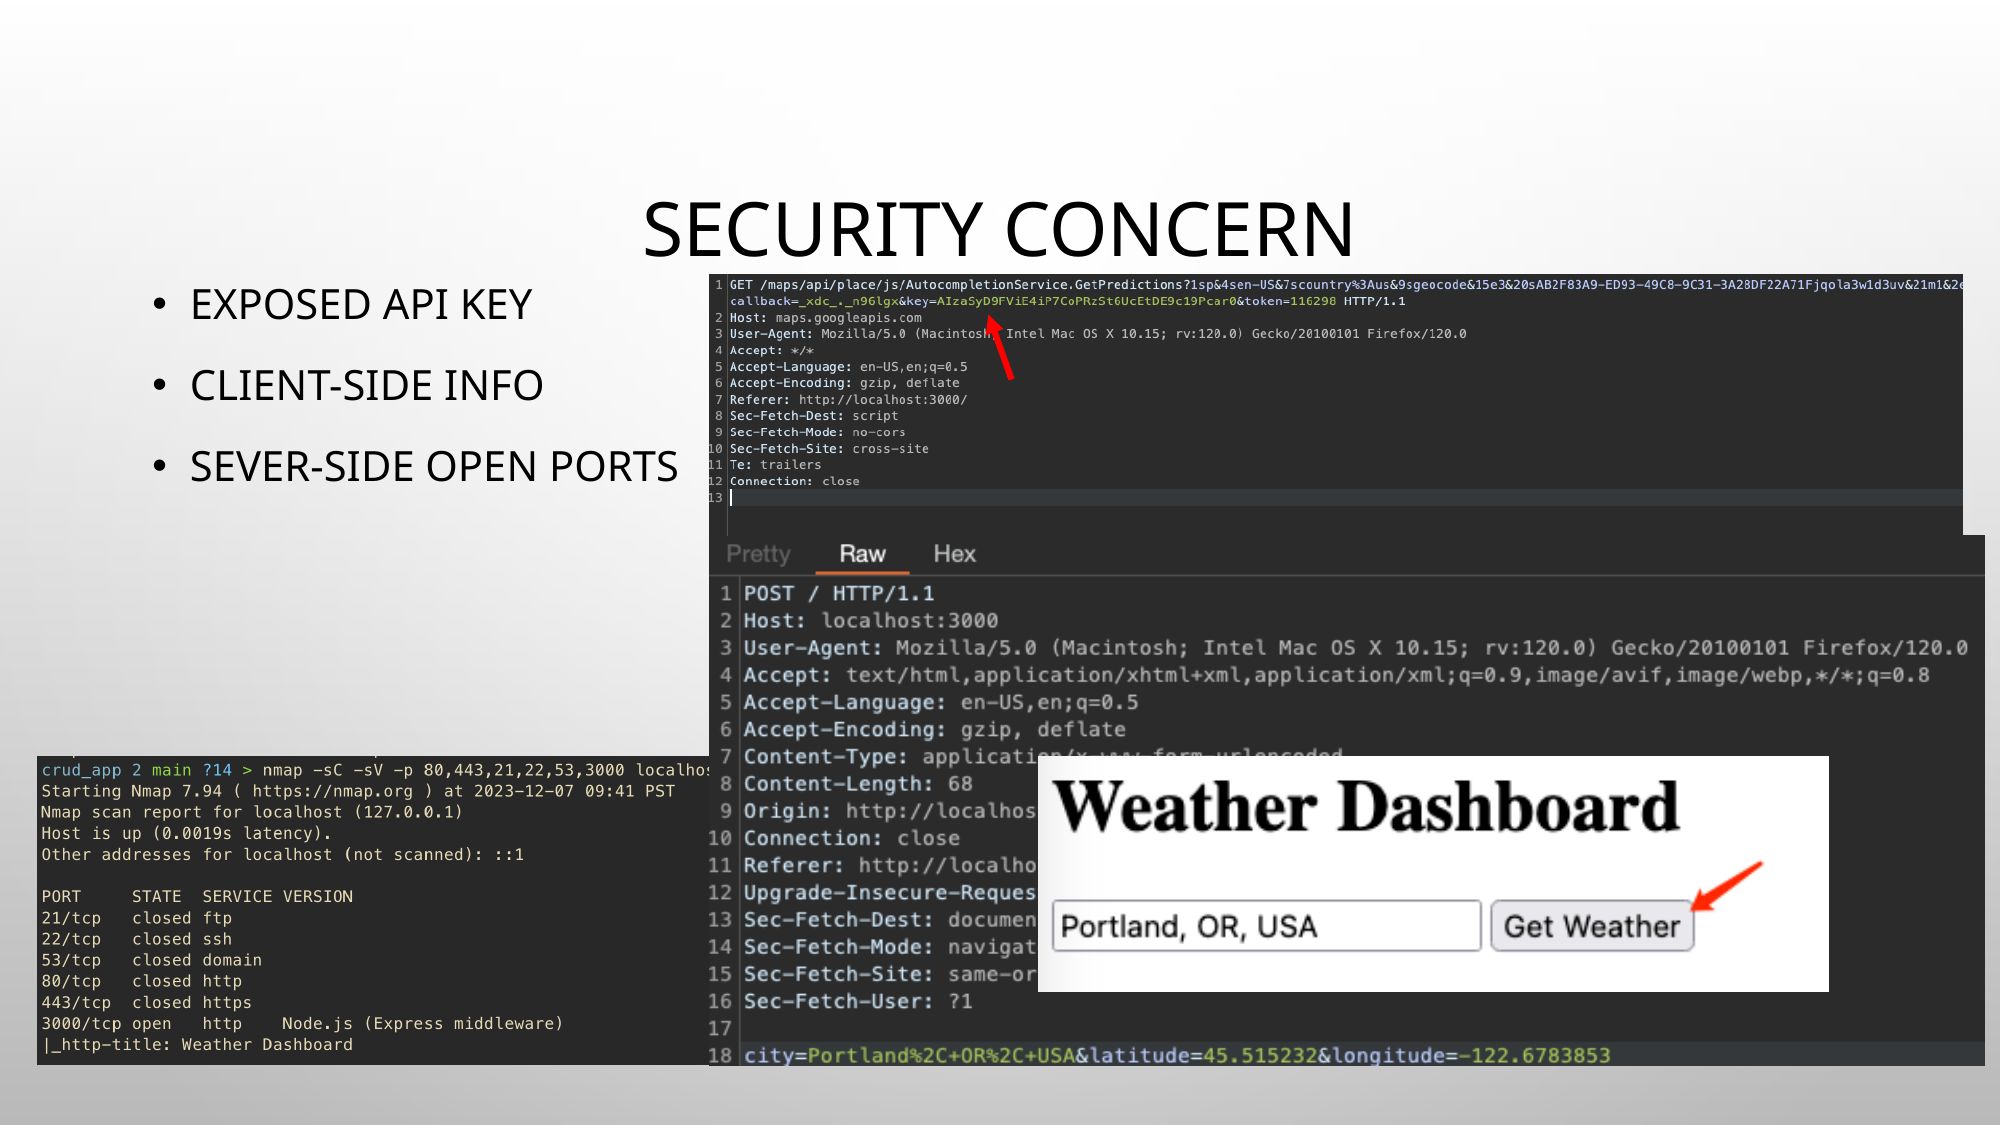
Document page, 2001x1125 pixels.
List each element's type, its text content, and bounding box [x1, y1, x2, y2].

title Security Concern [149, 101, 1851, 260]
picture [0, 0, 2000, 1125]
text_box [988, 314, 1012, 380]
list Exposed API key Client-side info Sever-side open ports [137, 260, 1863, 754]
